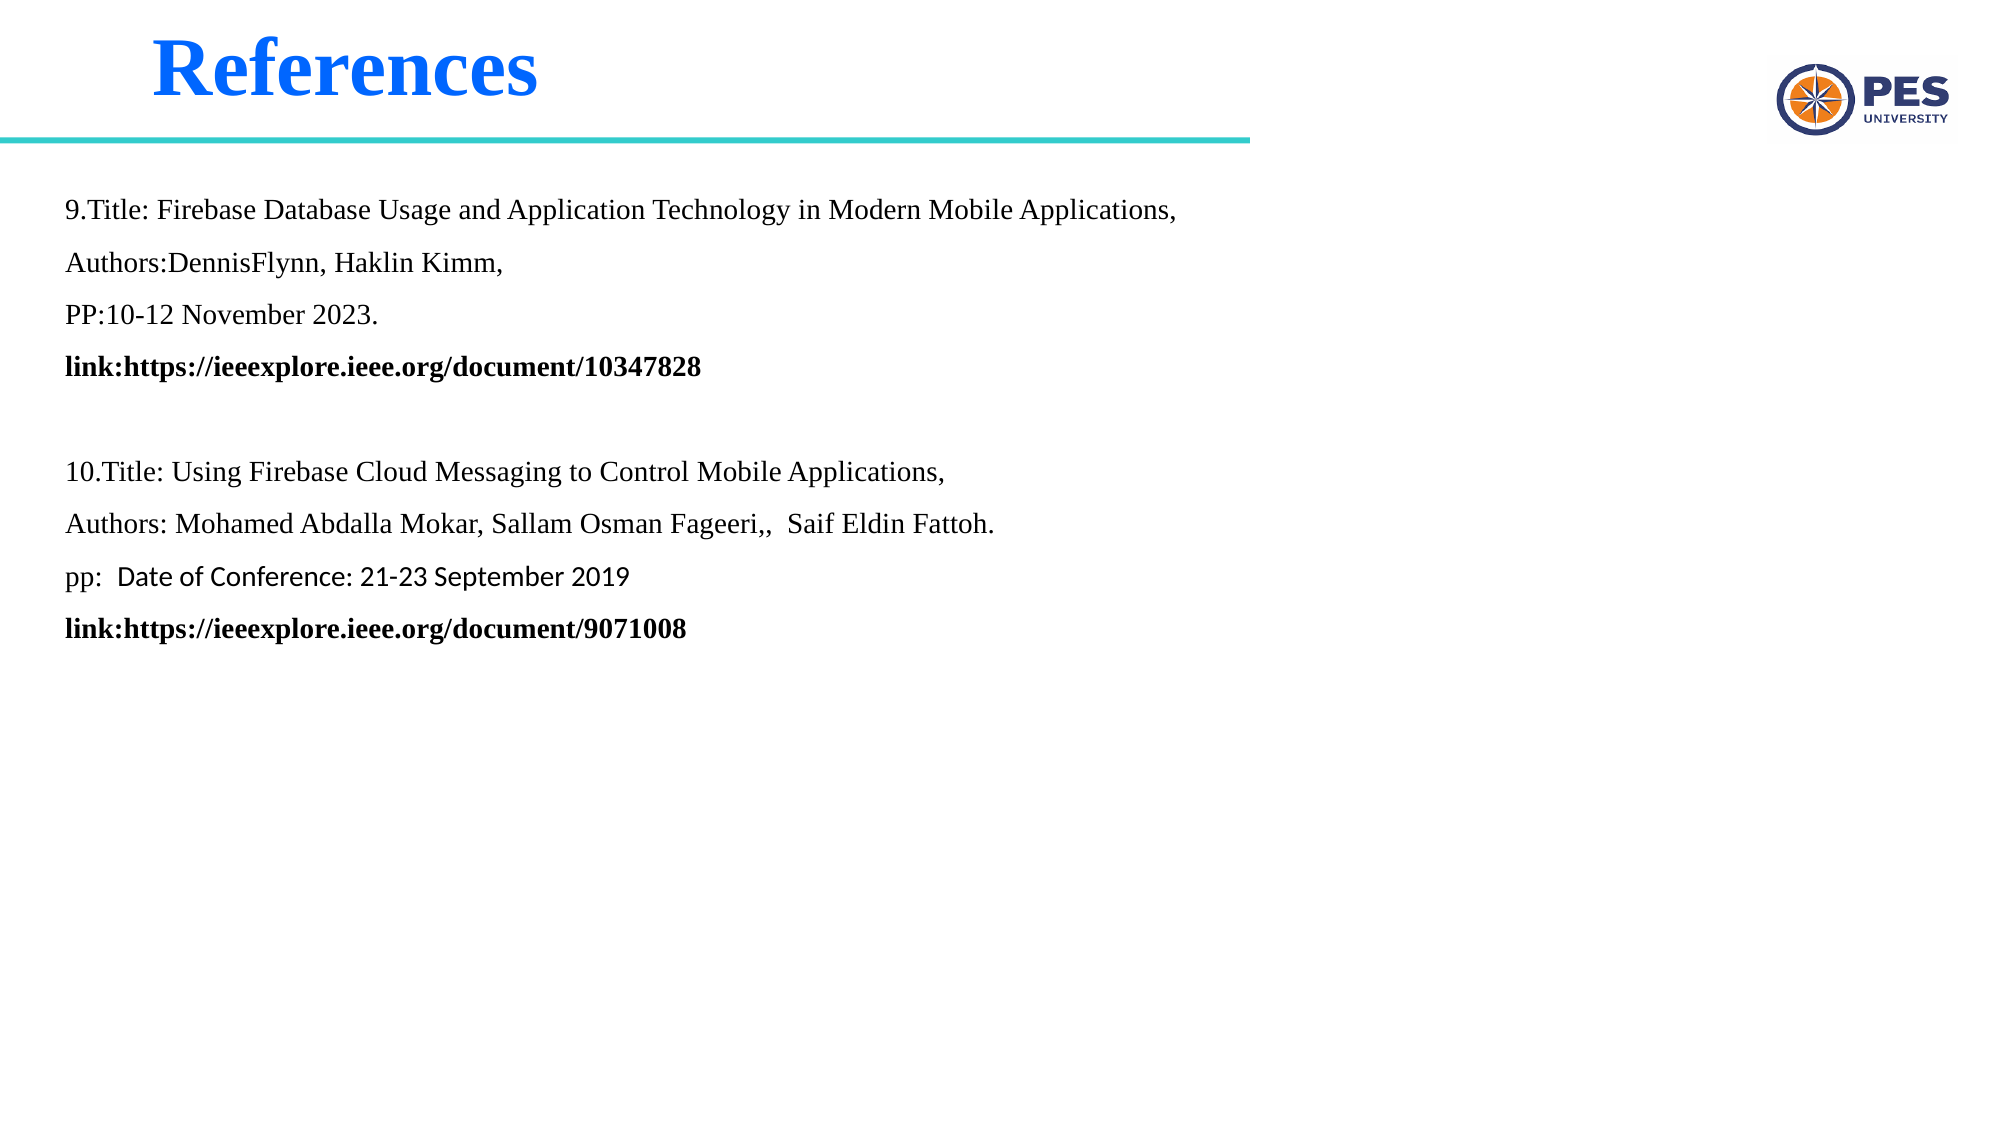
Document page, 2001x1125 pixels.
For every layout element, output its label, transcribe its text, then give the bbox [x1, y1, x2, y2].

list 9.Title: Firebase Database Usage and Application Technology in Modern Mobile Applications, Authors:DennisFlynn, Haklin Kimm, PP:10-12 November 2023. link:https://ieeexplore.ieee.org/document/10347828 10.Title: Using Firebase Cloud Messaging to Control Mobile Applications, Authors: Mohamed Abdalla Mokar, Sallam Osman Fageeri,, Saif Eldin Fattoh. pp: Date of Conference: 21-23 September 2019 link:https://ieeexplore.ieee.org/document/9071008 [50, 187, 1926, 1091]
picture [1767, 55, 1958, 144]
title References [137, 0, 1863, 138]
